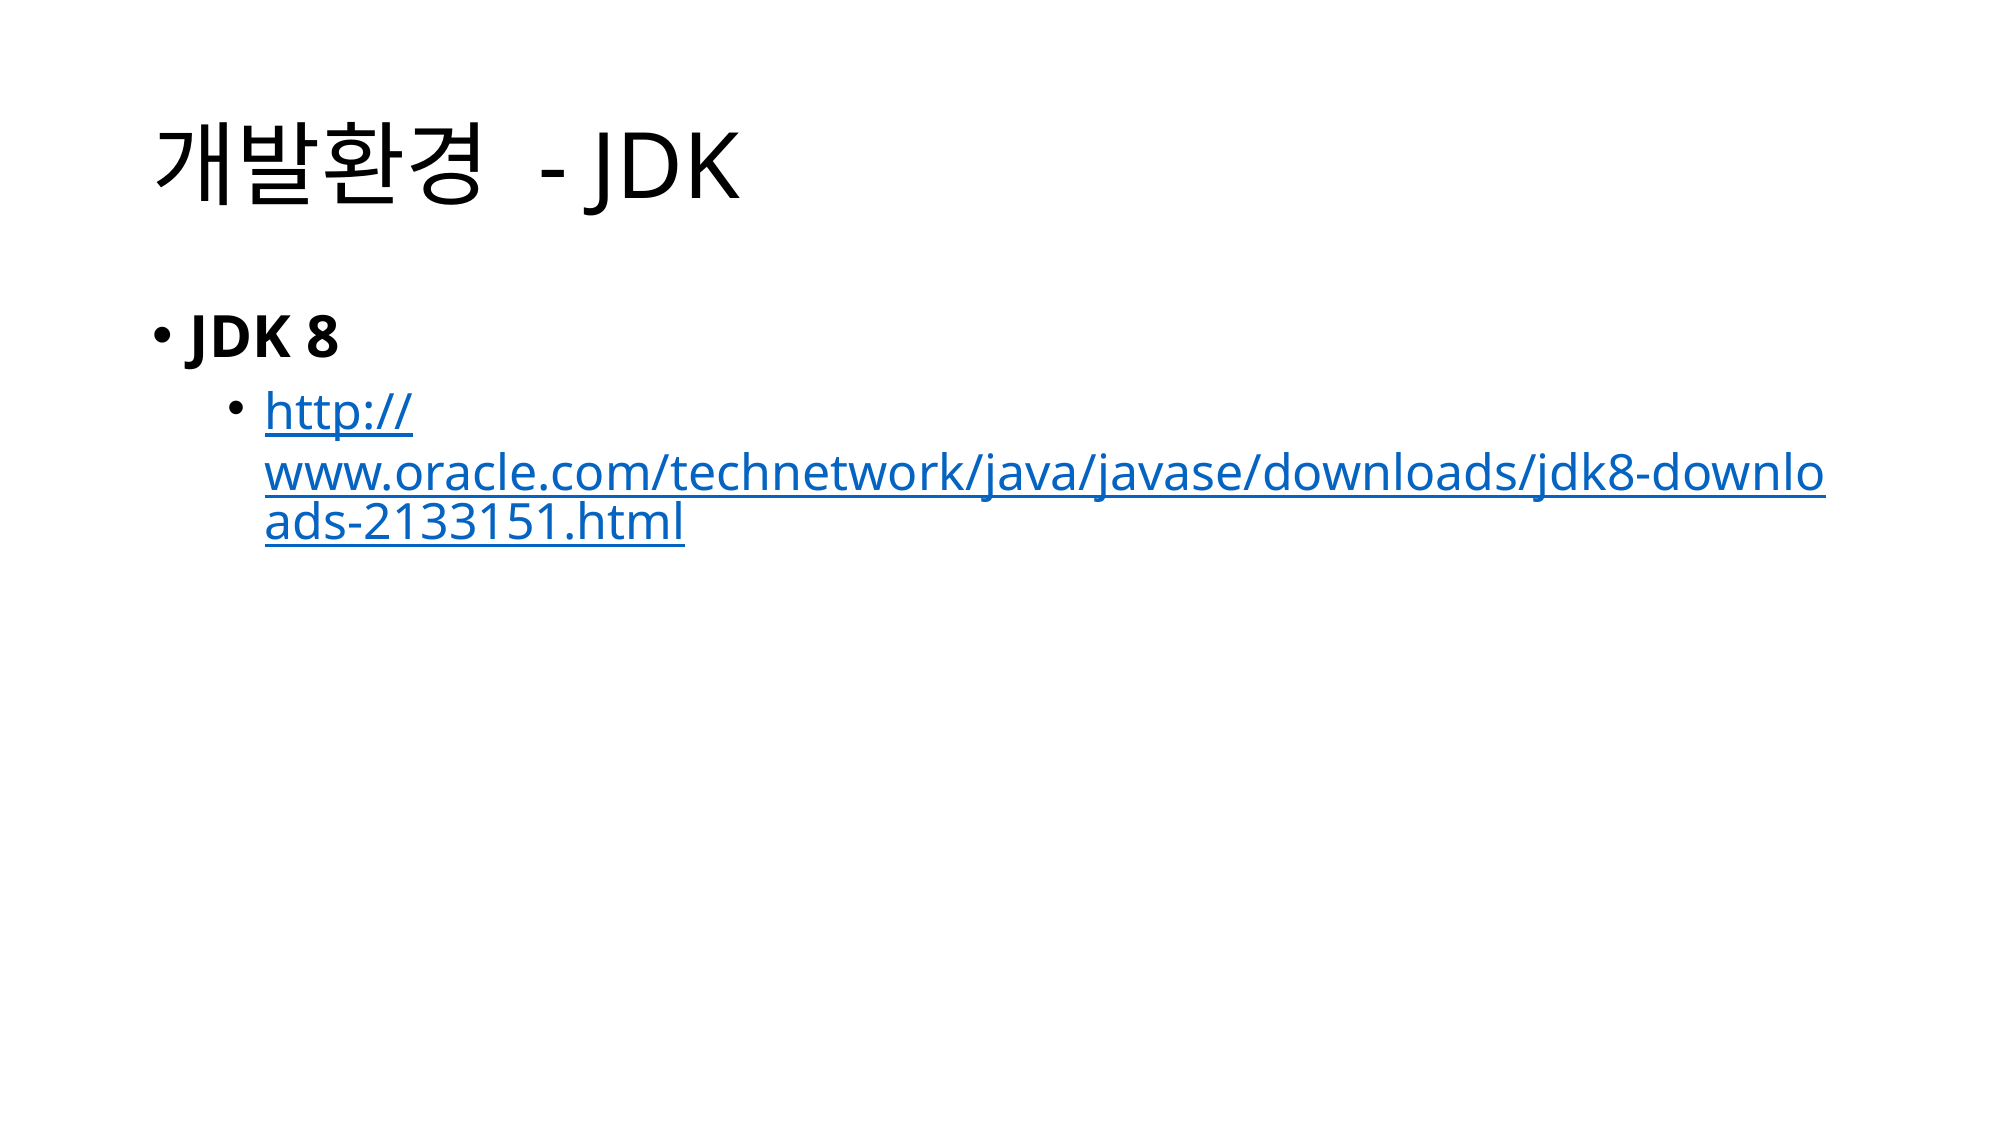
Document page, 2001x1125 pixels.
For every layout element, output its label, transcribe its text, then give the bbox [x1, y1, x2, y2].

list JDK 8 http://www.oracle.com/technetwork/java/javase/downloads/jdk8-downloads-2133151.html [137, 299, 1863, 1014]
title 개발환경 - JDK [137, 59, 1863, 278]
